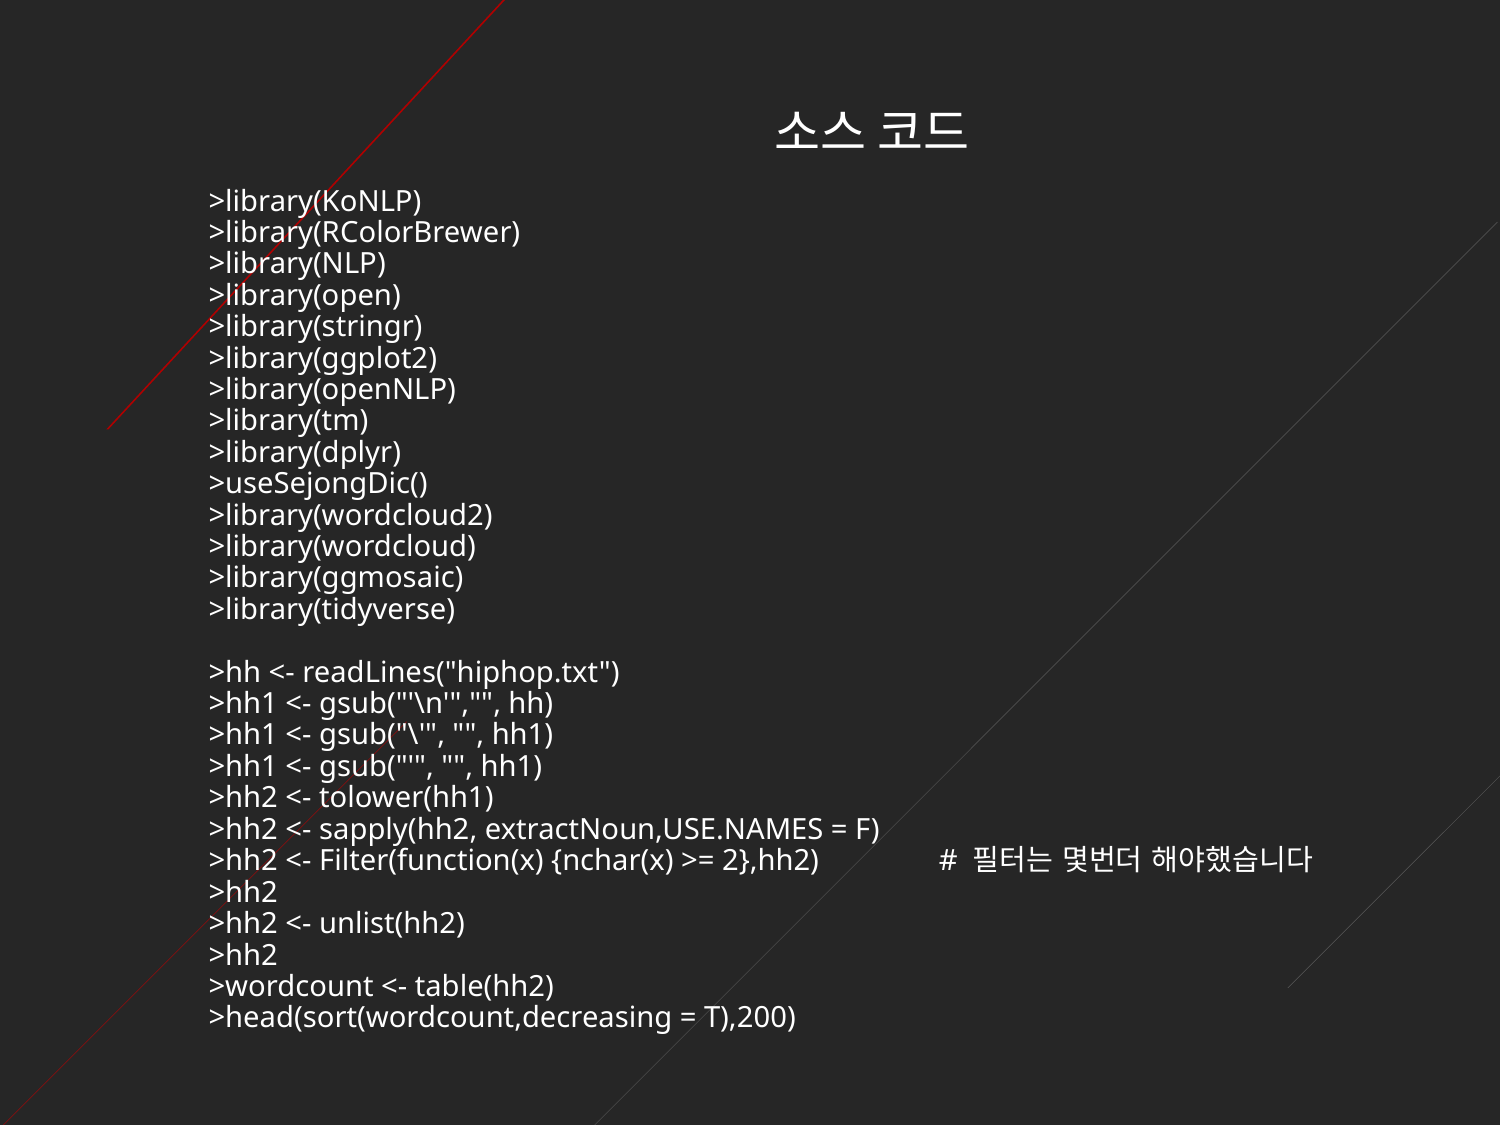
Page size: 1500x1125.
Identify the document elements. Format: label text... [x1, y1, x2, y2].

subtitle 소스 코드 [759, 88, 1383, 181]
title >library(KoNLP) >library(RColorBrewer) >library(NLP) >library(open) >library(stringr) >library(ggplot2) >library(openNLP) >library(tm) >library(dplyr) >useSejongDic() >library(wordcloud2) >library(wordcloud) >library(ggmosaic) >library(tidyverse) >hh <- readLines("hiphop.txt") >hh1 <- gsub("'\n'","", hh) >hh1 <- gsub("\'", "", hh1) >hh1 <- gsub("'", "", hh1) >hh2 <- tolower(hh1) >hh2 <- sapply(hh2, extractNoun,USE.NAMES = F) >hh2 <- Filter(function(x) {nchar(x) >= 2},hh2) # 필터는 몇번더 해야했습니다 >hh2 >hh2 <- unlist(hh2) >hh2 >wordcount <- table(hh2) >head(sort(wordcount,decreasing = T),200) [193, 179, 1420, 1041]
